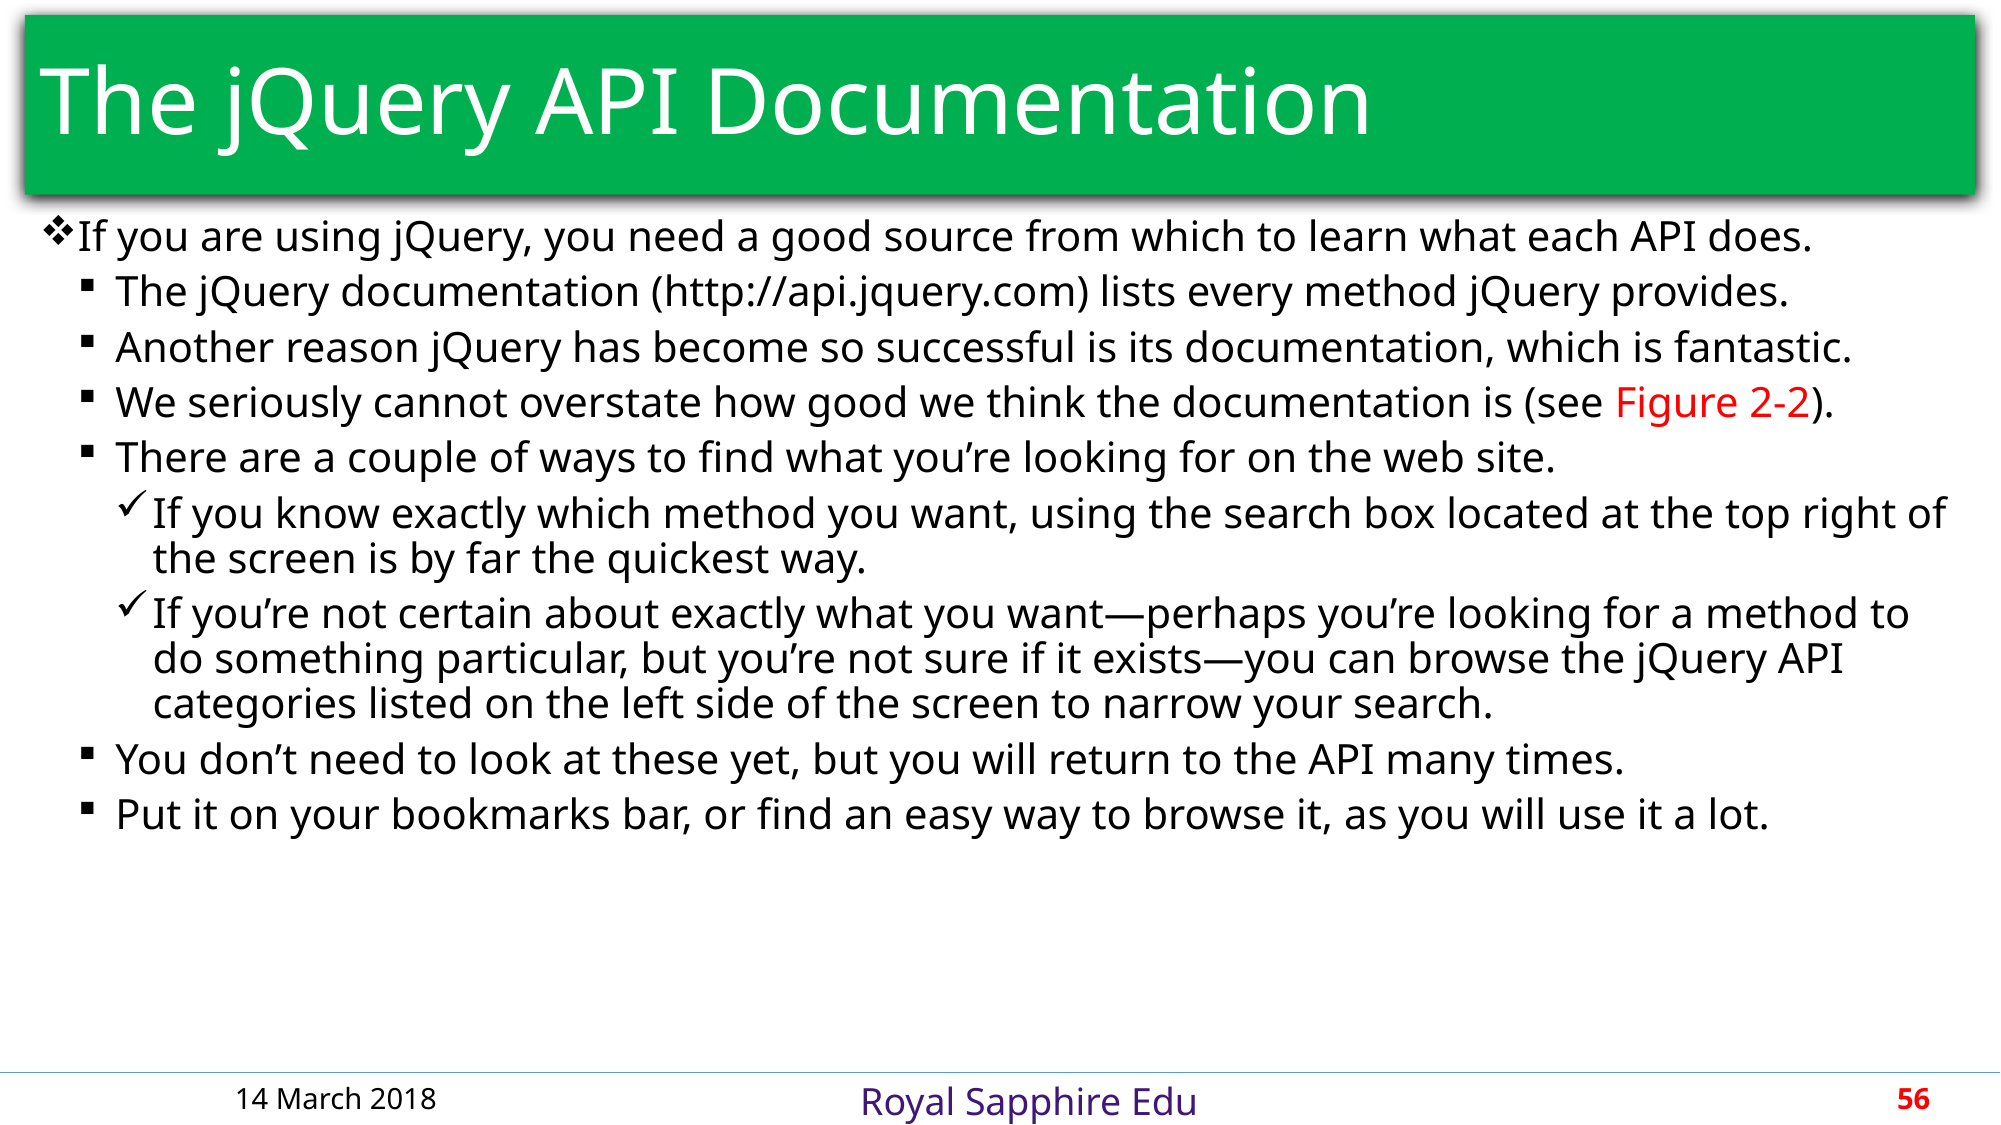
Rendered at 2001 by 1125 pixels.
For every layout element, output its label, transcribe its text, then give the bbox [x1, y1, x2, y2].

list If you are using jQuery, you need a good source from which to learn what each API does. The jQuery documentation (http://api.jquery.com) lists every method jQuery provides. Another reason jQuery has become so successful is its documentation, which is fantastic. We seriously cannot overstate how good we think the documentation is (see Figure 2-2). There are a couple of ways to find what you’re looking for on the web site. If you know exactly which method you want, using the search box located at the top right of the screen is by far the quickest way. If you’re not certain about exactly what you want—perhaps you’re looking for a method to do something particular, but you’re not sure if it exists—you can browse the jQuery API categories listed on the left side of the screen to narrow your search. You don’t need to look at these yet, but you will return to the API many times. Put it on your bookmarks bar, or find an easy way to browse it, as you will use it a lot. [24, 208, 1975, 1063]
slide_number 56 [1495, 1072, 1946, 1115]
title The jQuery API Documentation [24, 14, 1975, 195]
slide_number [220, 1072, 671, 1115]
